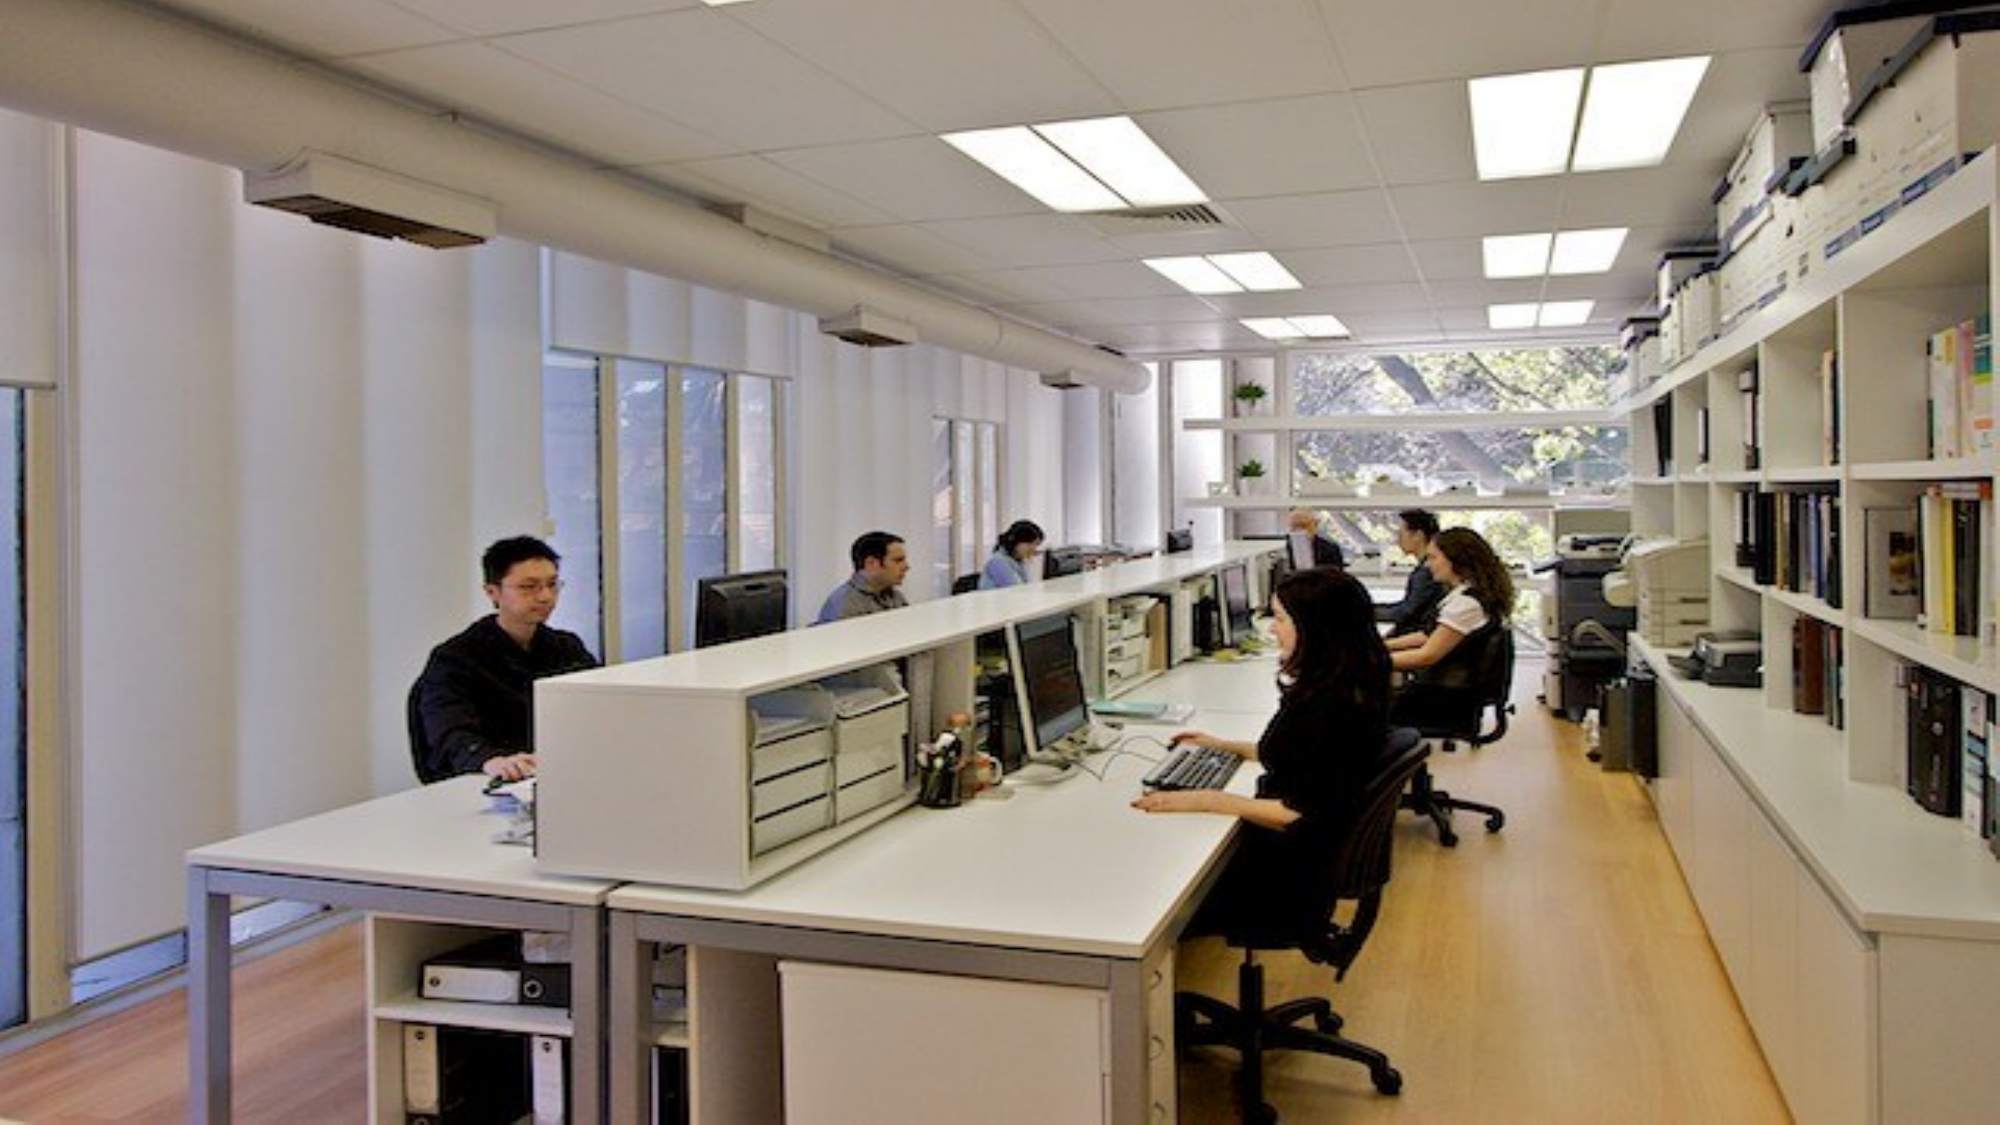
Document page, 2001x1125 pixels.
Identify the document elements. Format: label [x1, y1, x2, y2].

list [0, 0, 2000, 1125]
